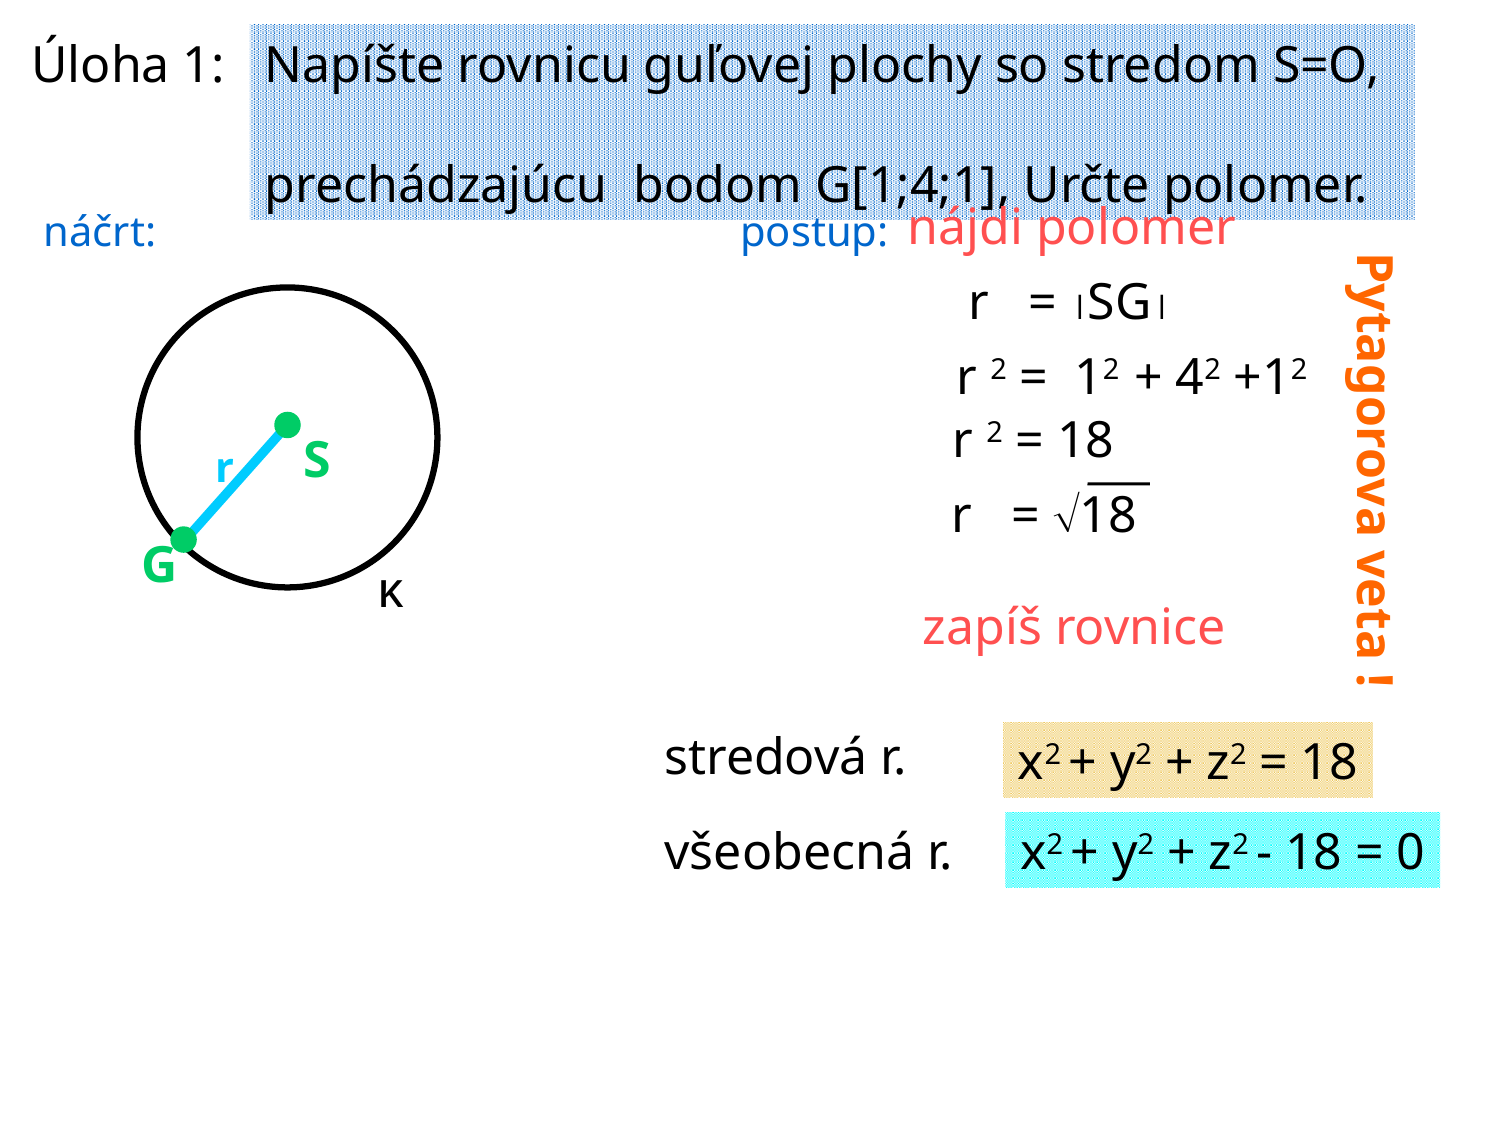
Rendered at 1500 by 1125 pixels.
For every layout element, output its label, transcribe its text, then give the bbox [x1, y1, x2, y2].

text_box S [288, 420, 346, 495]
text_box Pytagorova veta ! [1324, 237, 1416, 672]
text_box zapíš rovnice [908, 587, 1241, 663]
text_box r [200, 433, 250, 499]
text_box postup: [725, 197, 904, 263]
text_box [171, 527, 197, 553]
text_box [275, 412, 299, 438]
text_box r = 18 [936, 474, 1152, 550]
text_box nájdi polomer [892, 187, 1251, 263]
text_box stredová r. [649, 717, 980, 793]
text_box κ [363, 549, 420, 625]
text_box [137, 287, 438, 588]
text_box Napíšte rovnicu guľovej plochy so stredom S=O, prechádzajúcu bodom G[1;4;1], Určte polomer. [249, 24, 1416, 220]
text_box x2 + y2 + z2 = 18 [1003, 722, 1373, 798]
text_box r = SG [953, 263, 1185, 338]
text_box r 2 = 12 + 42 +12 [941, 337, 1323, 413]
text_box x2 + y2 + z2 - 18 = 0 [1005, 812, 1441, 888]
text_box Úloha 1: [16, 24, 240, 100]
text_box náčrt: [28, 197, 172, 263]
text_box G [126, 524, 193, 600]
text_box všeobecná r. [649, 812, 969, 888]
text_box r 2 = 18 [937, 399, 1130, 474]
